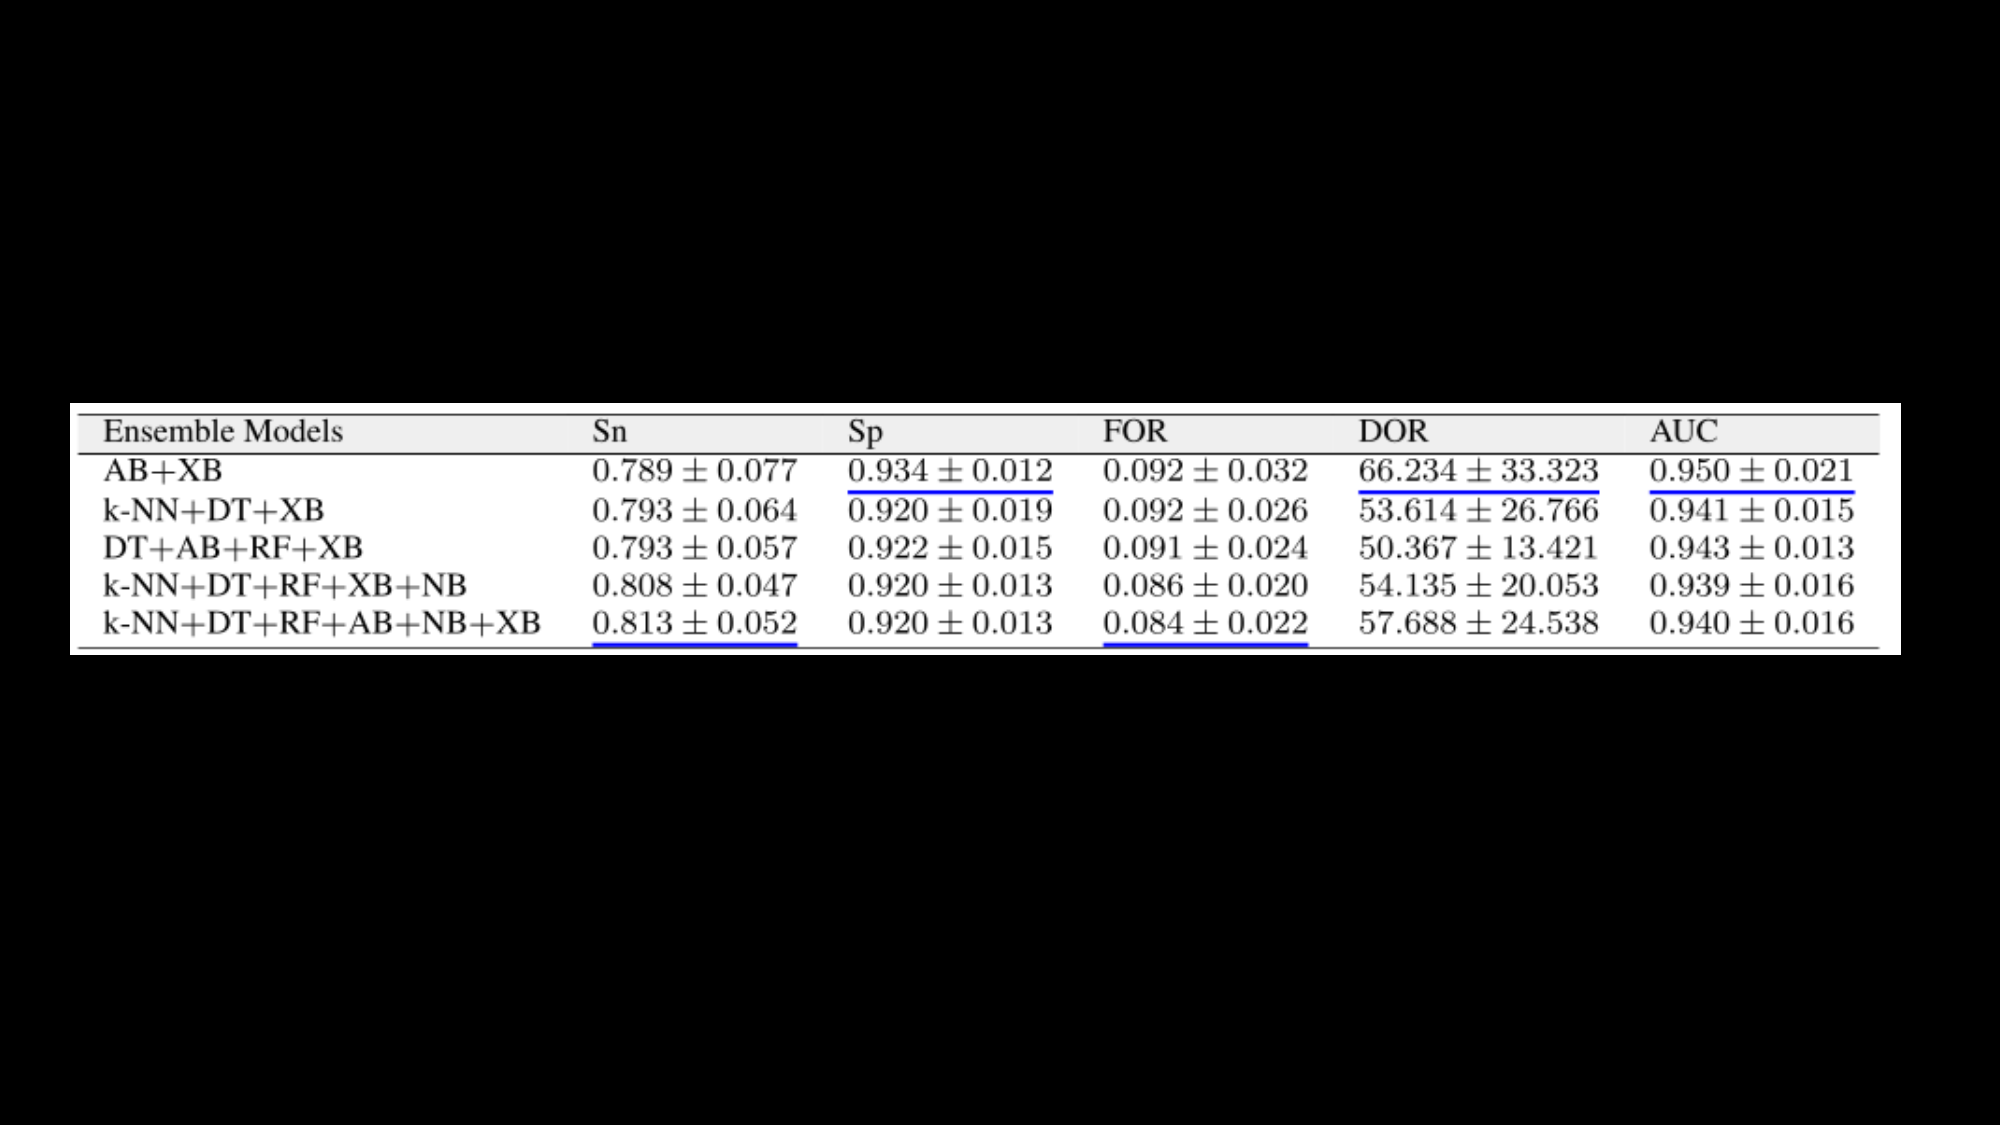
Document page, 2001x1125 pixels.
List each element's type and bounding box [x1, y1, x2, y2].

picture [70, 403, 1902, 655]
